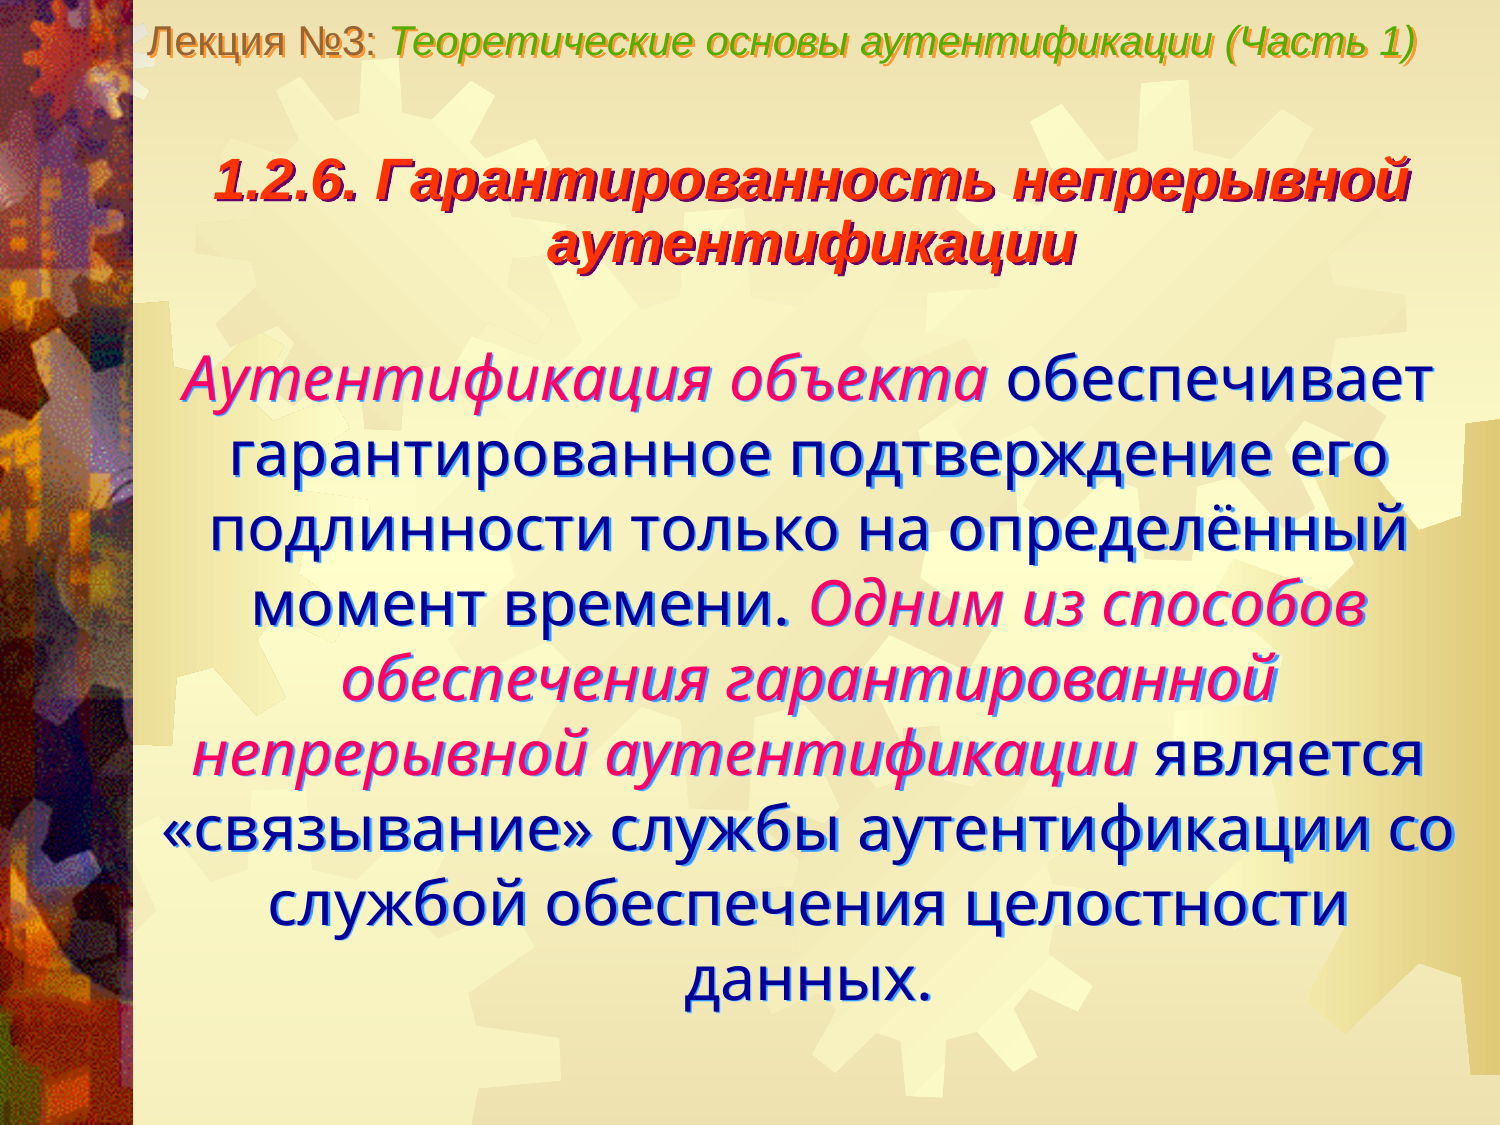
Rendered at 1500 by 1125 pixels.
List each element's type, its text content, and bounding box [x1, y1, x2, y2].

text_box Аутентификация объекта обеспечивает гарантированное подтверждение его подлинности только на определённый момент времени. Одним из способов обеспечения гарантированной непрерывной аутентификации является «связывание» службы аутентификации со службой обеспечения целостности данных. [159, 338, 1459, 1013]
picture [0, 0, 133, 1125]
text_box 1.2.6. Гарантированность непрерывной аутентификации [123, 148, 1500, 275]
text_box Лекция №3: Теоретические основы аутентификации (Часть 1) [123, 19, 1500, 65]
